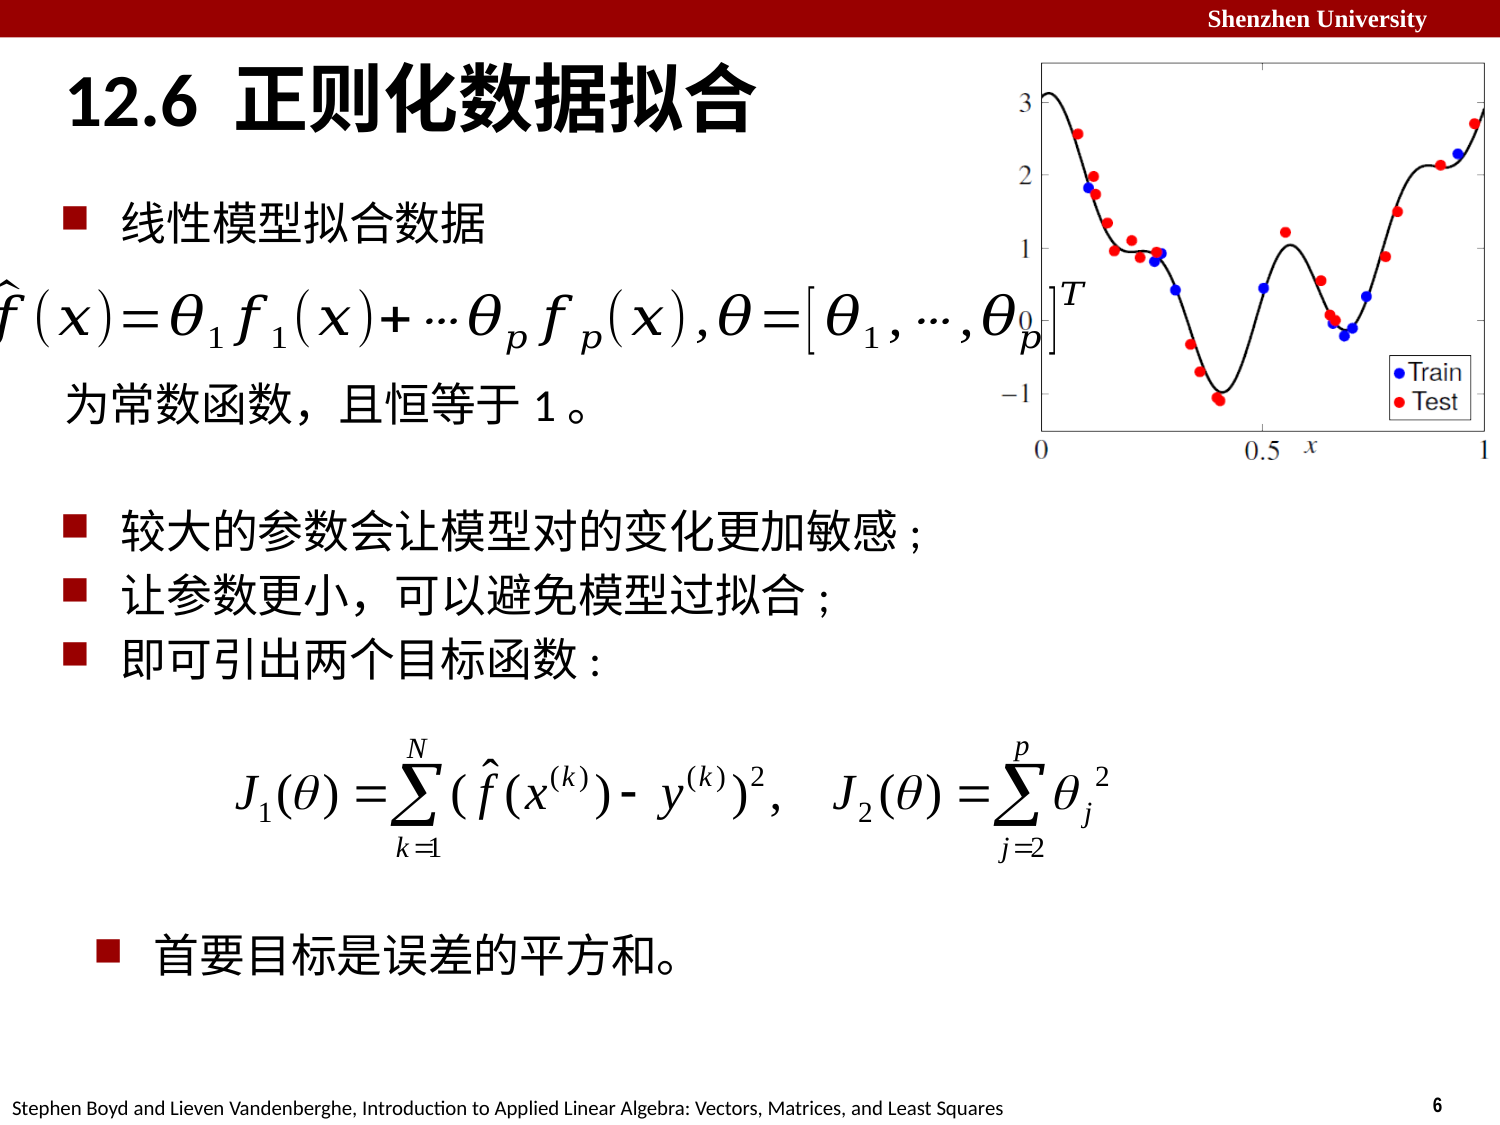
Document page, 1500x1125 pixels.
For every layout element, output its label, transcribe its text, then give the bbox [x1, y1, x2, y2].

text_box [224, 724, 1126, 874]
text_box 12.6 正则化数据拟合 [49, 43, 1296, 169]
picture [987, 49, 1500, 468]
